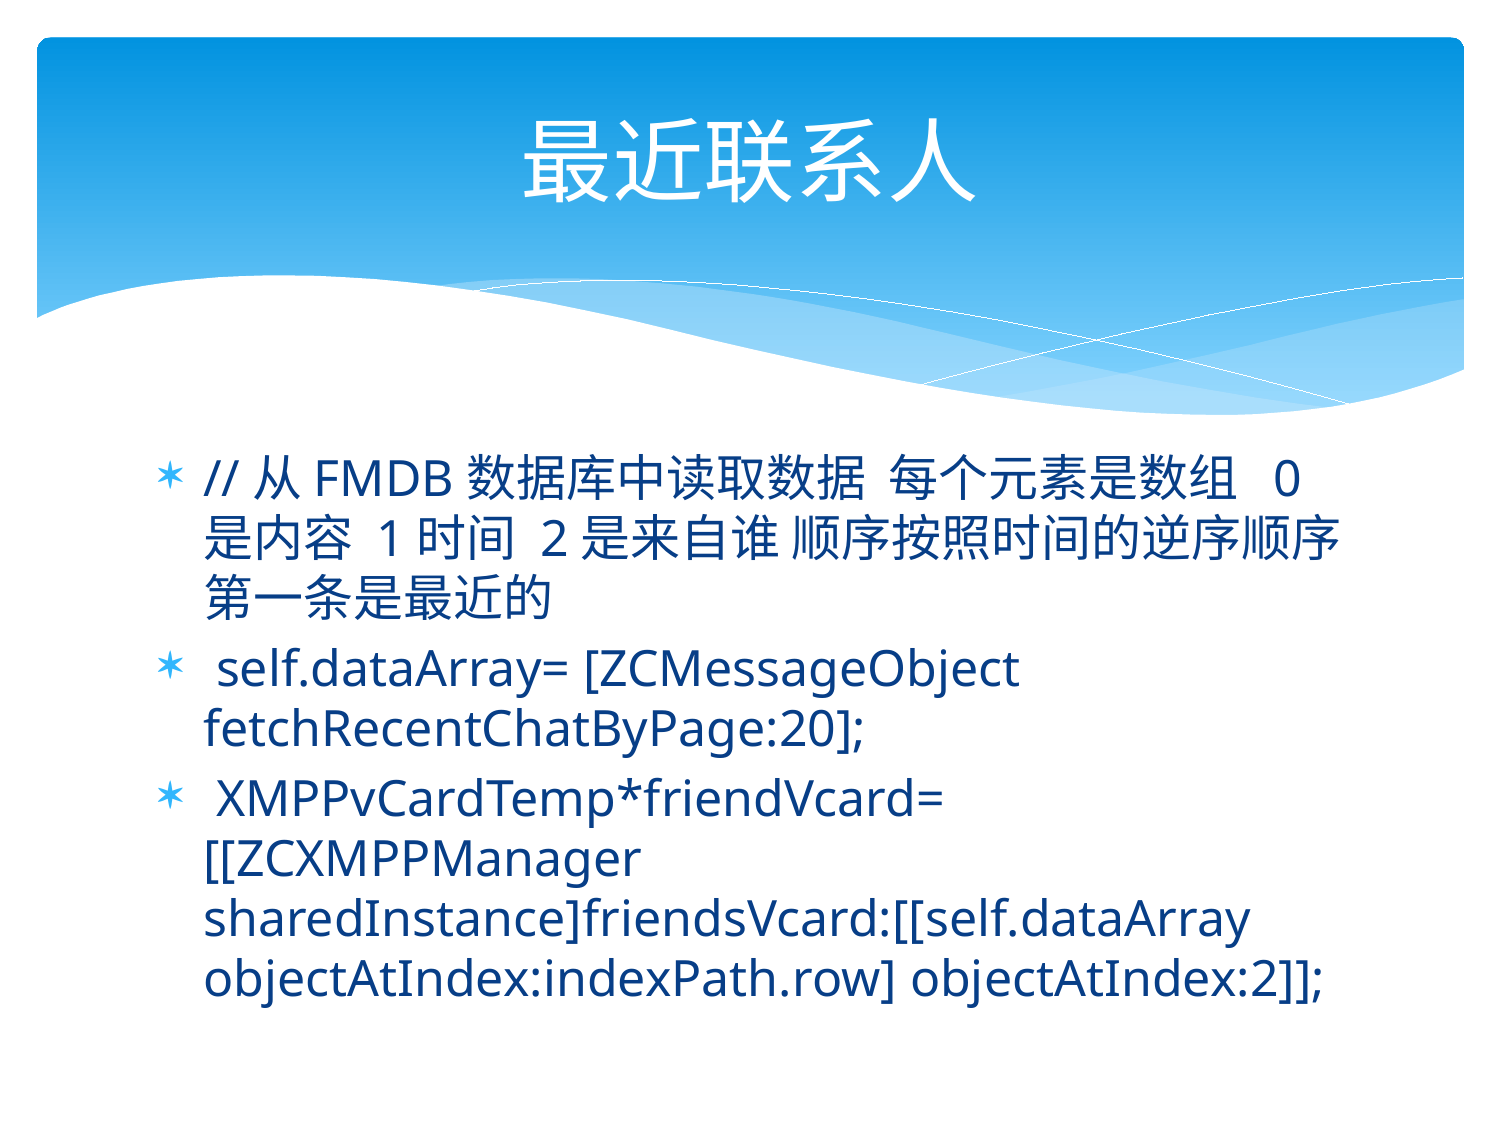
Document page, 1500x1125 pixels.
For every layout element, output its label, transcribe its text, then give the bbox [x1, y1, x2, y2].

list //从FMDB数据库中读取数据 每个元素是数组 0是内容 1时间 2是来自谁 顺序按照时间的逆序顺序 第一条是最近的 self.dataArray= [ZCMessageObject fetchRecentChatByPage:20]; XMPPvCardTemp*friendVcard= [[ZCXMPPManager sharedInstance]friendsVcard:[[self.dataArray objectAtIndex:indexPath.row] objectAtIndex:2]]; [143, 438, 1359, 1005]
title 最近联系人 [75, 55, 1425, 261]
